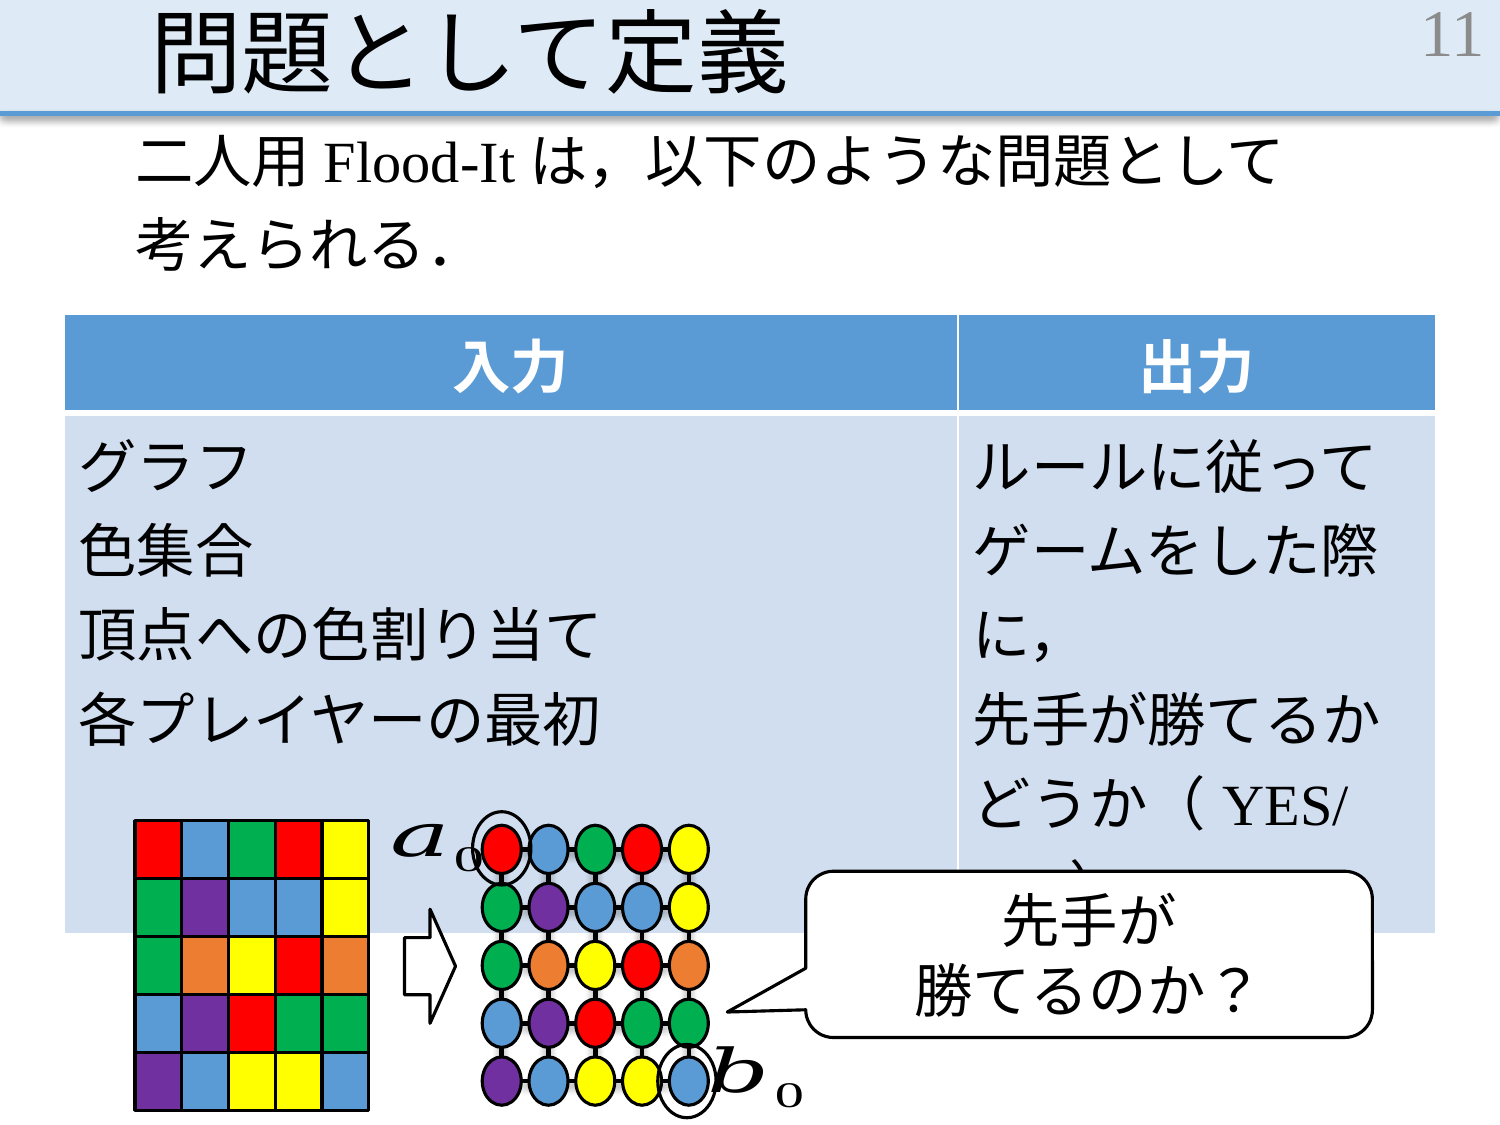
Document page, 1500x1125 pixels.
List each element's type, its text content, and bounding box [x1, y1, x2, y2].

title 問題として定義 [135, 0, 1373, 114]
text_box 先手が 勝てるのか？ [725, 869, 1375, 1040]
text_box [135, 124, 1373, 280]
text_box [134, 820, 709, 1111]
slide_number 11 [1162, 0, 1500, 60]
text_box 二人用Flood-Itは，以下のような問題として 考えられる． [134, 124, 1390, 292]
text_box [482, 810, 522, 819]
